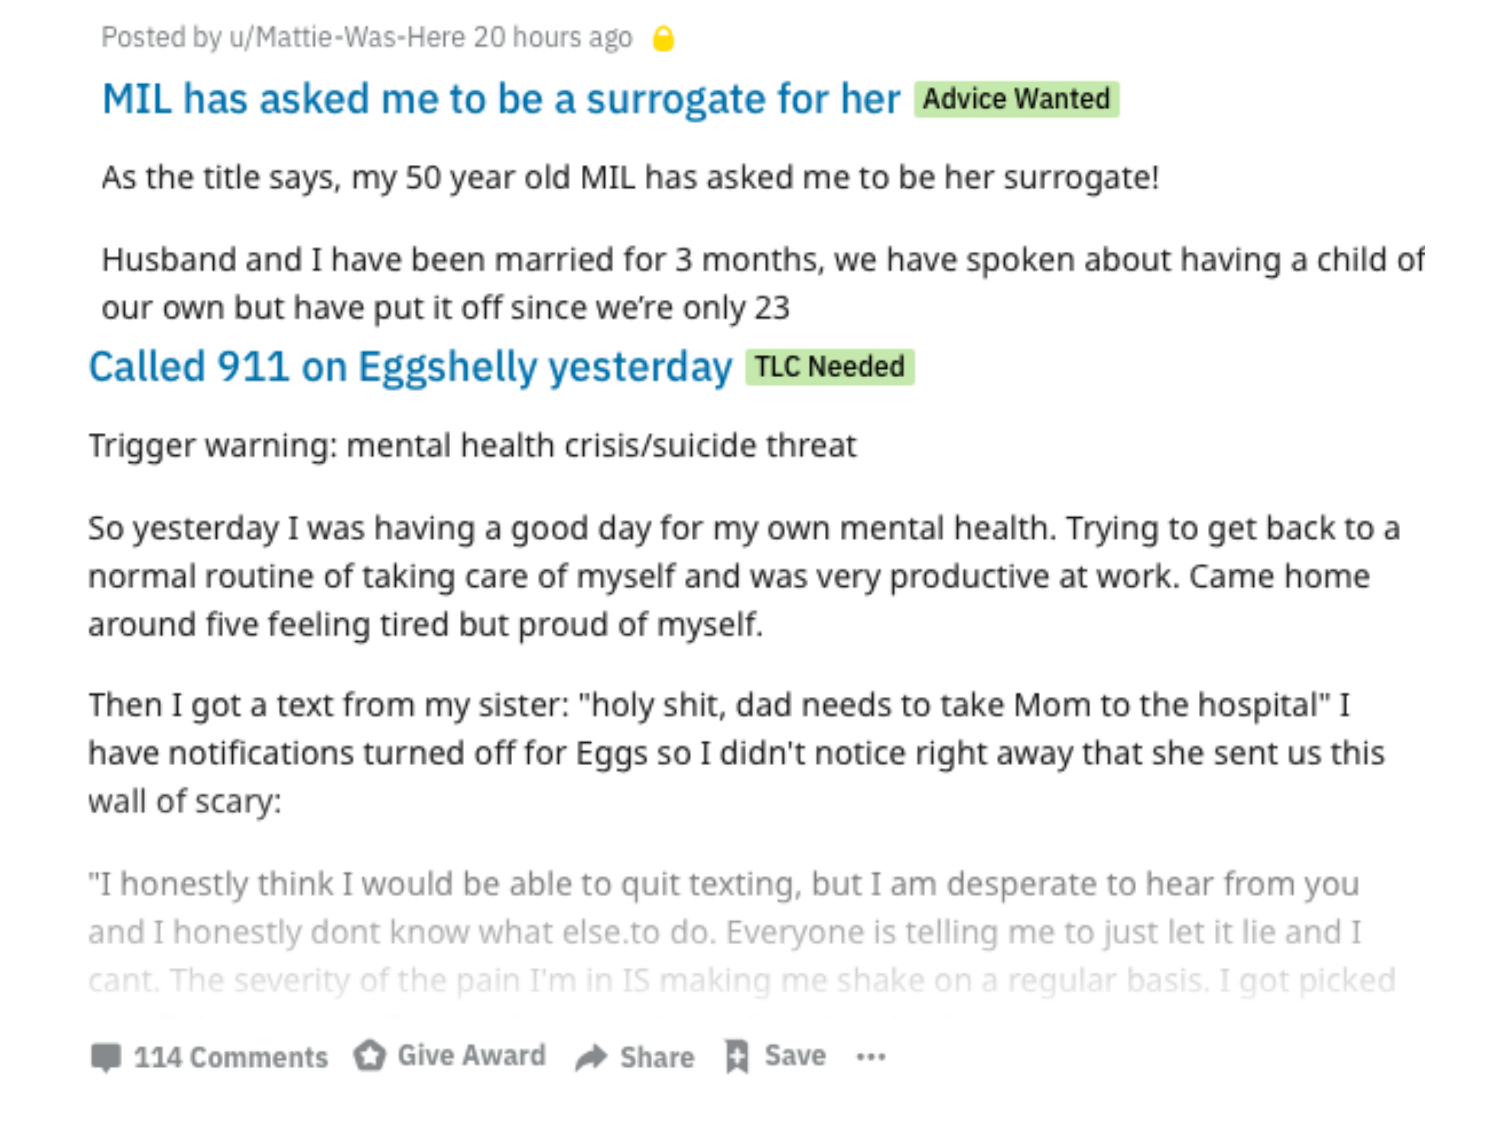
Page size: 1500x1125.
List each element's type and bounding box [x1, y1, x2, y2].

picture [74, 332, 1426, 1091]
list [74, 4, 1426, 332]
